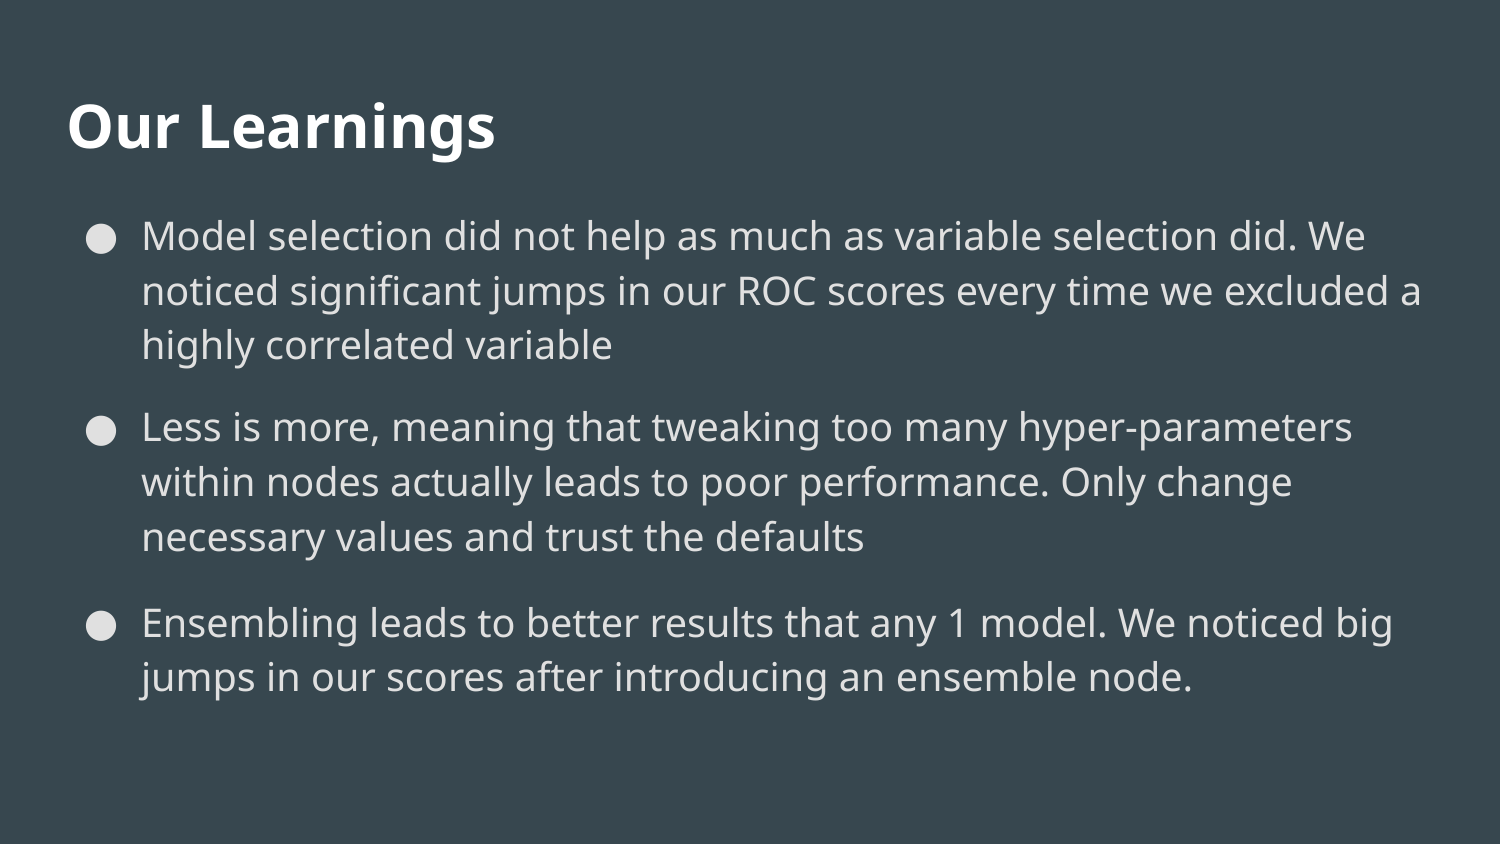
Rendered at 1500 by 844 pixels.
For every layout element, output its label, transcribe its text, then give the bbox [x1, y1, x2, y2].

title Our Learnings [51, 72, 1449, 167]
list Model selection did not help as much as variable selection did. We noticed significant jumps in our ROC scores every time we excluded a highly correlated variable Less is more, meaning that tweaking too many hyper-parameters within nodes actually leads to poor performance. Only change necessary values and trust the defaults Ensembling leads to better results that any 1 model. We noticed big jumps in our scores after introducing an ensemble node. [51, 189, 1449, 750]
